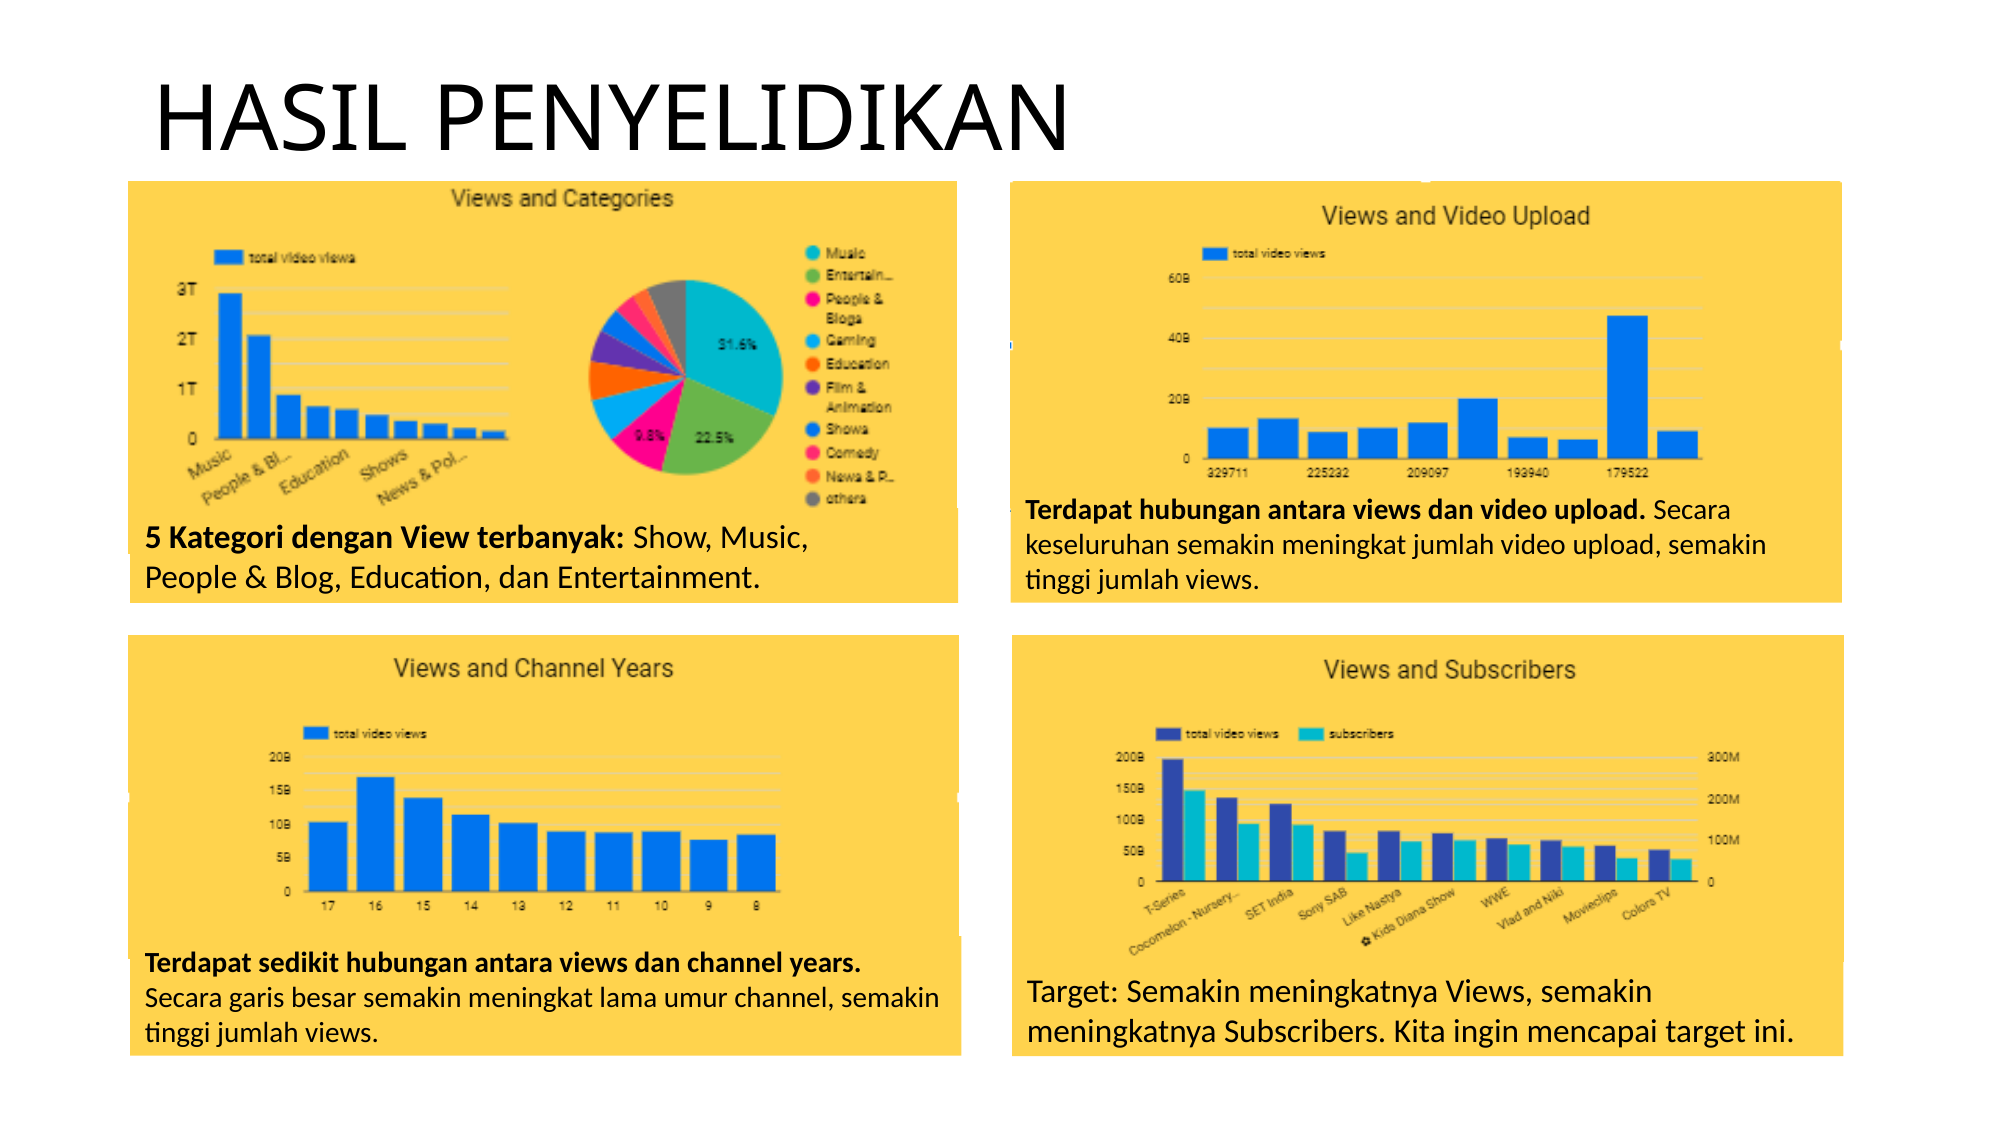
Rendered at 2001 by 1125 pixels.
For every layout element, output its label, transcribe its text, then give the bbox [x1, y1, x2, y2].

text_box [128, 635, 962, 1058]
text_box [128, 181, 959, 605]
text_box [1010, 181, 1842, 605]
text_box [1012, 634, 1844, 1058]
title HASIL PENYELIDIKAN [137, 59, 1863, 182]
